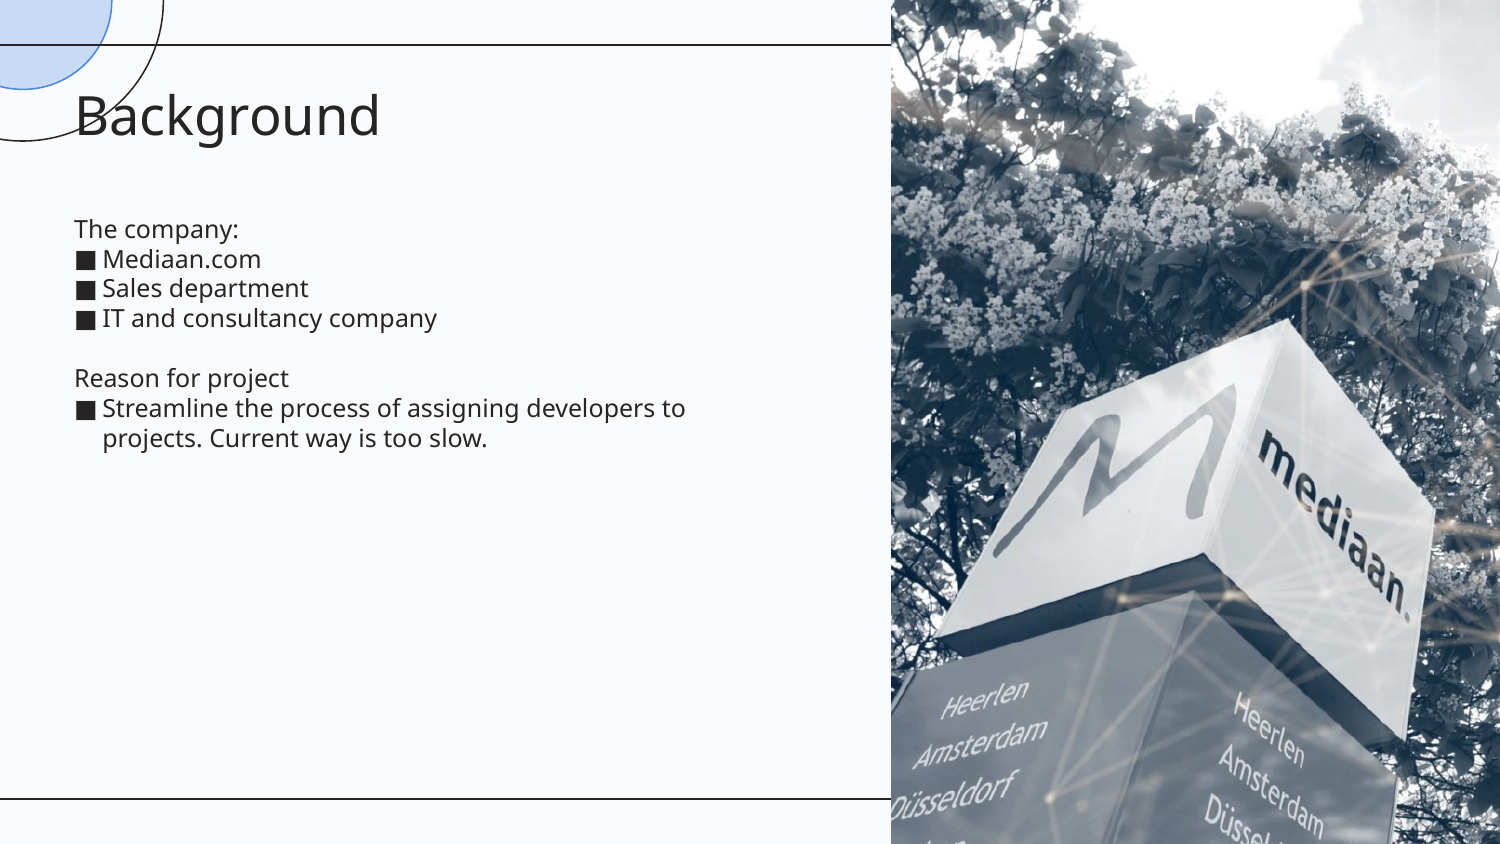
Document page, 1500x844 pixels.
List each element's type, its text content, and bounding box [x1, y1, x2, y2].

title Background [59, 63, 885, 164]
picture [874, 0, 1500, 844]
subtitle The company: Mediaan.com Sales department IT and consultancy company Reason for project Streamline the process of assigning developers to projects. Current way is too slow. [59, 198, 750, 596]
